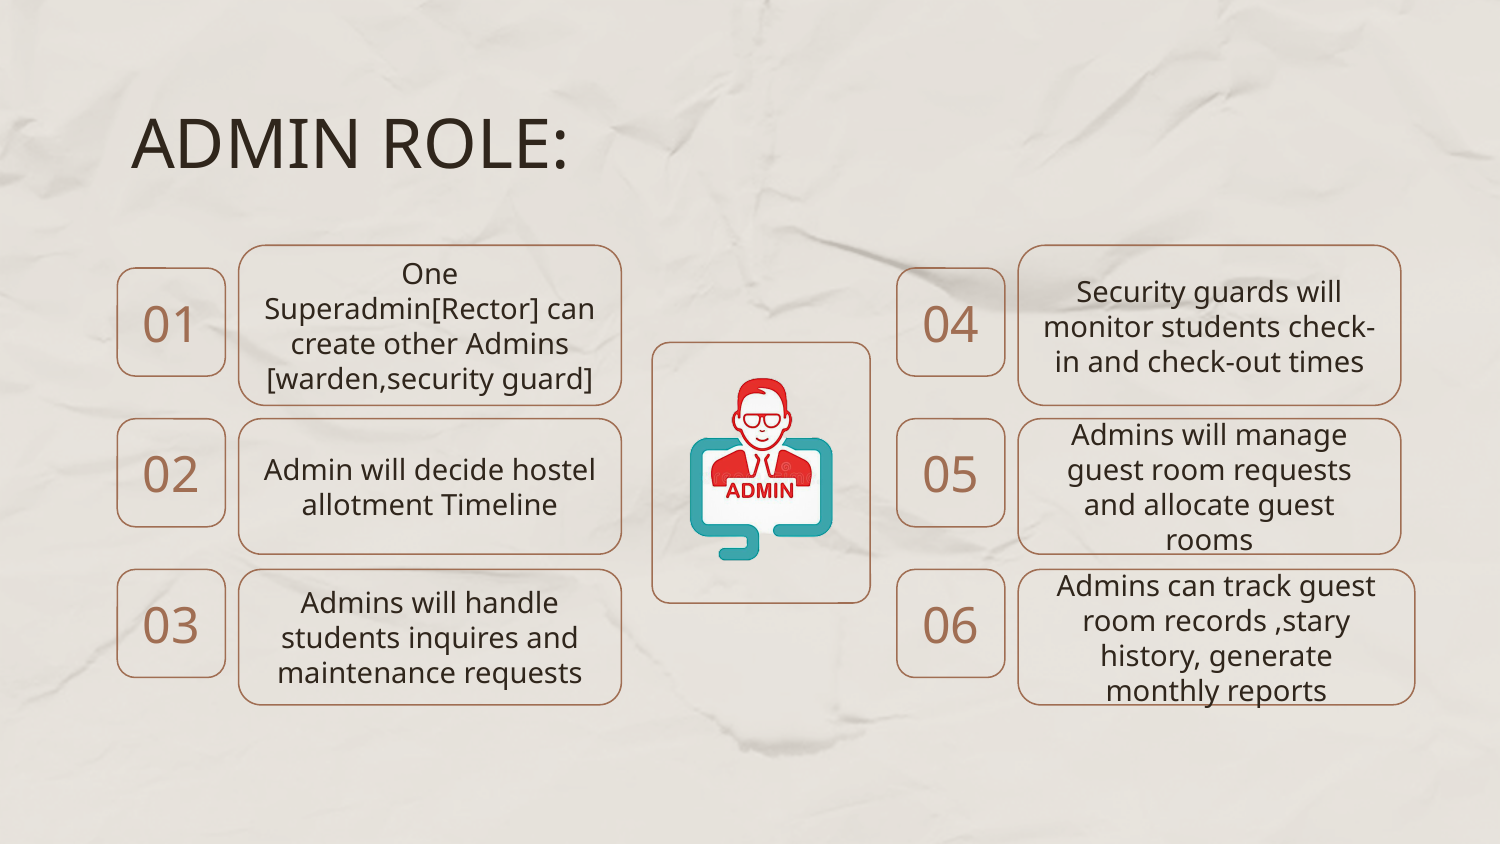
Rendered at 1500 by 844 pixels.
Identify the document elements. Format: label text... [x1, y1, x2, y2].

text_box Security guards will monitor students check-in and check-out times [1018, 245, 1401, 406]
text_box Admin will decide hostel allotment Timeline [238, 418, 622, 555]
text_box Admins will manage guest room requests and allocate guest rooms [1018, 418, 1401, 555]
text_box 04 [896, 267, 1005, 377]
text_box [652, 342, 871, 362]
picture [652, 362, 872, 584]
text_box One Superadmin[Rector] can create other Admins [warden,security guard] [238, 245, 622, 406]
text_box 02 [117, 418, 226, 527]
text_box Admins can track guest room records ,stary history, generate monthly reports [1018, 569, 1415, 705]
text_box 01 [117, 267, 226, 377]
text_box 06 [896, 569, 1005, 678]
text_box 03 [117, 569, 226, 678]
text_box [652, 590, 870, 604]
text_box Admins will handle students inquires and maintenance requests [238, 569, 622, 705]
text_box 05 [896, 418, 1005, 527]
title ADMIN ROLE: [116, 85, 1382, 187]
